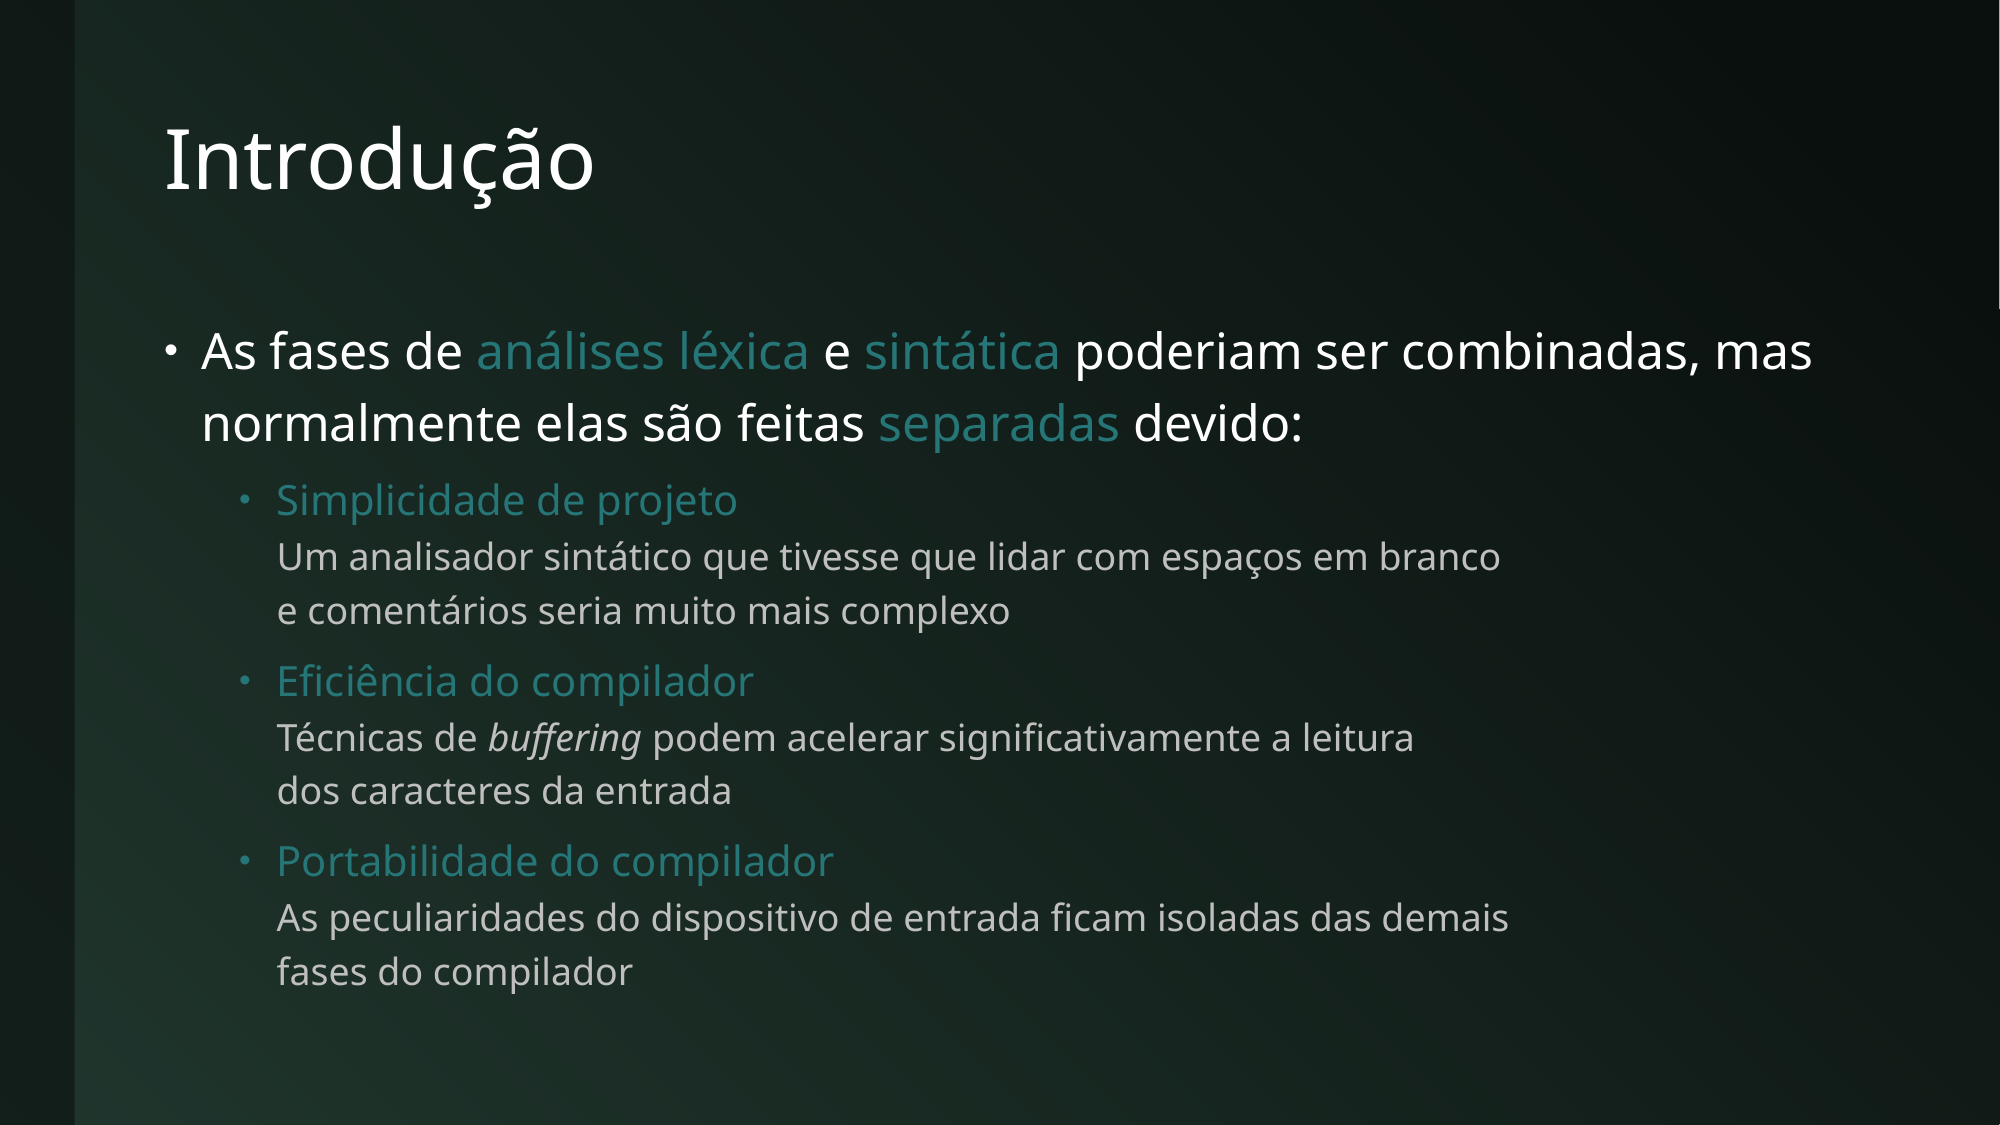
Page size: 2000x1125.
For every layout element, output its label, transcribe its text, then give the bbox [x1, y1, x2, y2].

title Introdução [149, 62, 1898, 263]
list As fases de análises léxica e sintática poderiam ser combinadas, mas normalmente elas são feitas separadas devido: Simplicidade de projeto Um analisador sintático que tivesse que lidar com espaços em branco e comentários seria muito mais complexo Eficiência do compilador Técnicas de buffering podem acelerar significativamente a leitura dos caracteres da entrada Portabilidade do compilador As peculiaridades do dispositivo de entrada ficam isoladas das demais fases do compilador [149, 299, 1898, 1025]
